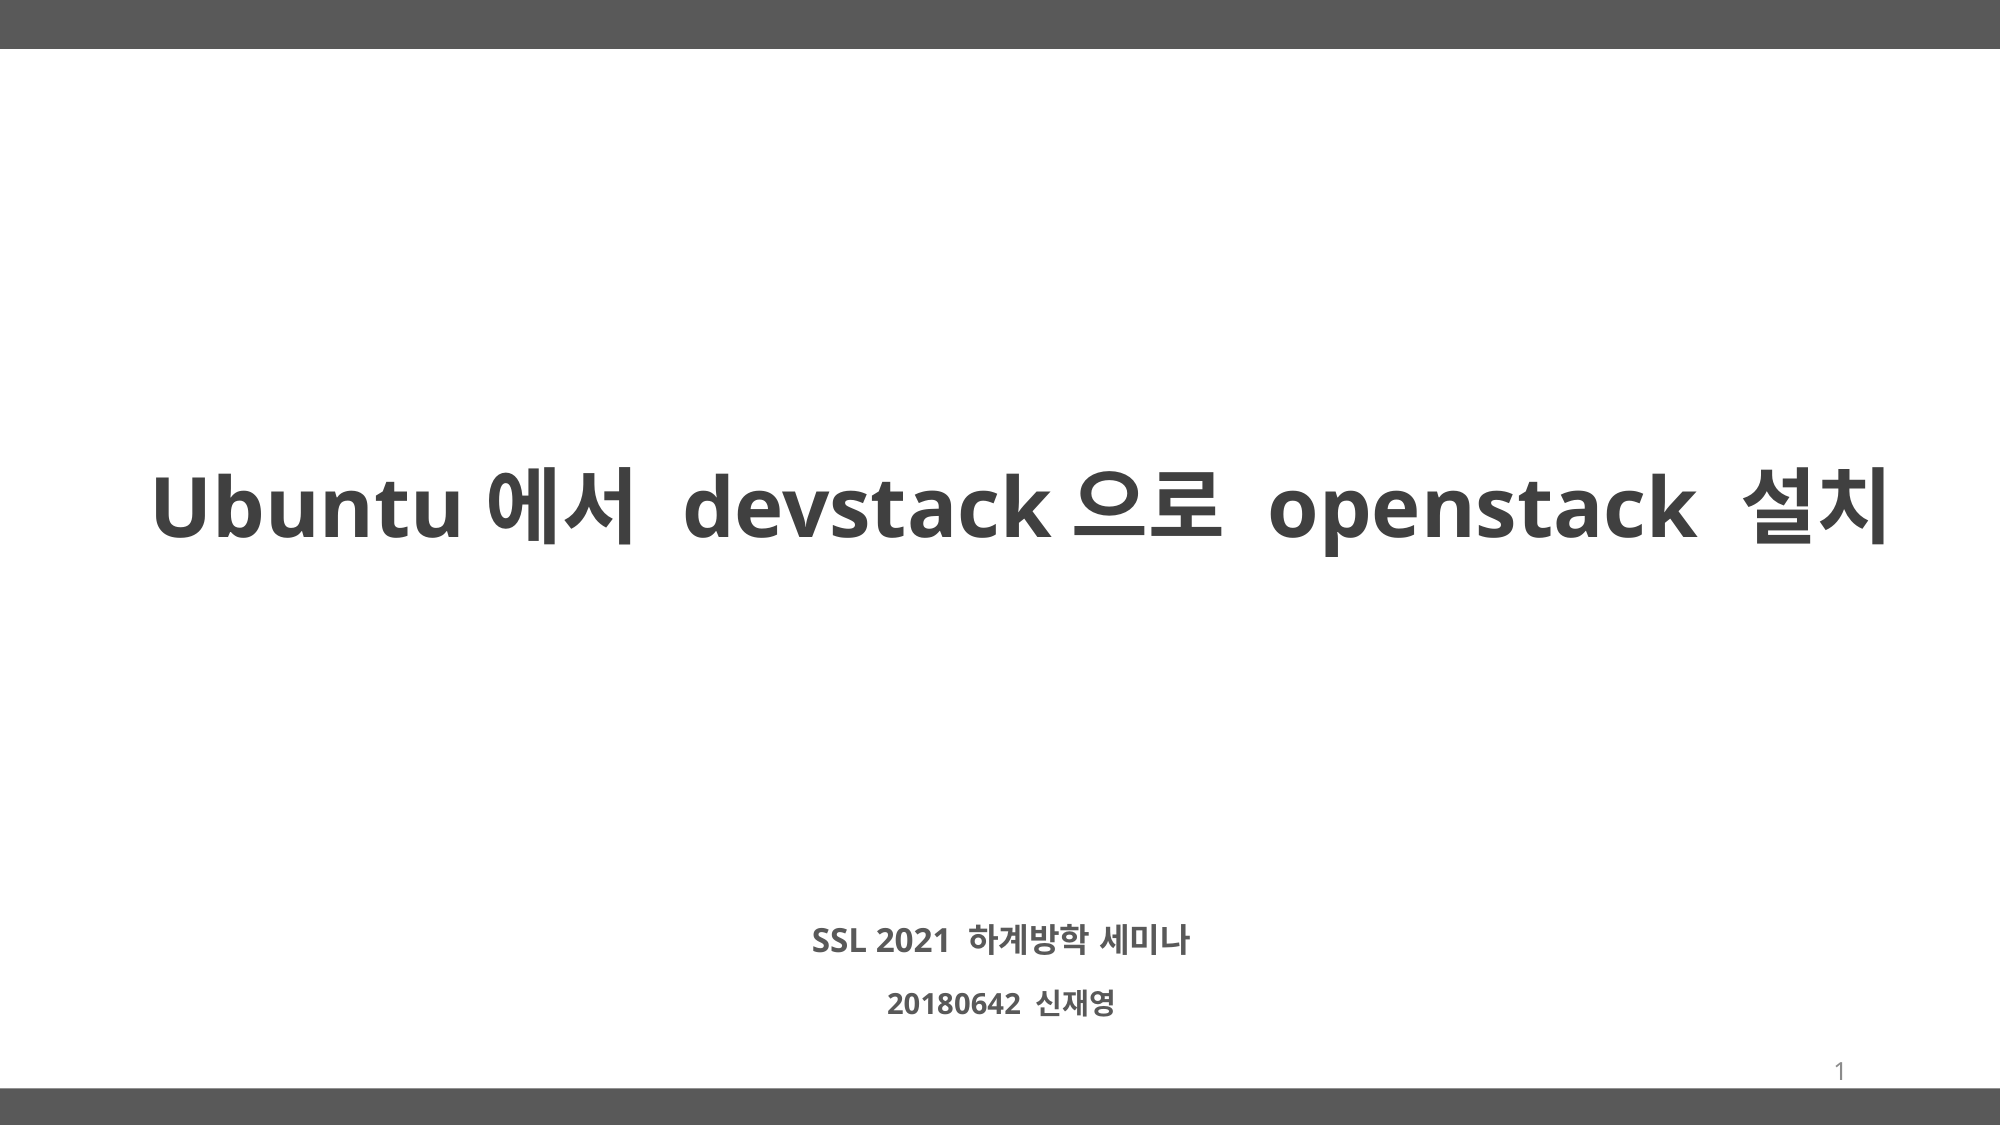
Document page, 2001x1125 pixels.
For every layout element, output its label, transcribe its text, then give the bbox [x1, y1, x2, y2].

text_box 20180642 신재영 [872, 977, 1132, 1028]
text_box Ubuntu에서 devstack으로 openstack 설치 [134, 446, 1908, 562]
slide_number 1 [1412, 1042, 1863, 1103]
text_box [0, 0, 2000, 50]
text_box SSL 2021 하계방학 세미나 [797, 912, 1207, 967]
text_box [0, 1087, 2000, 1125]
